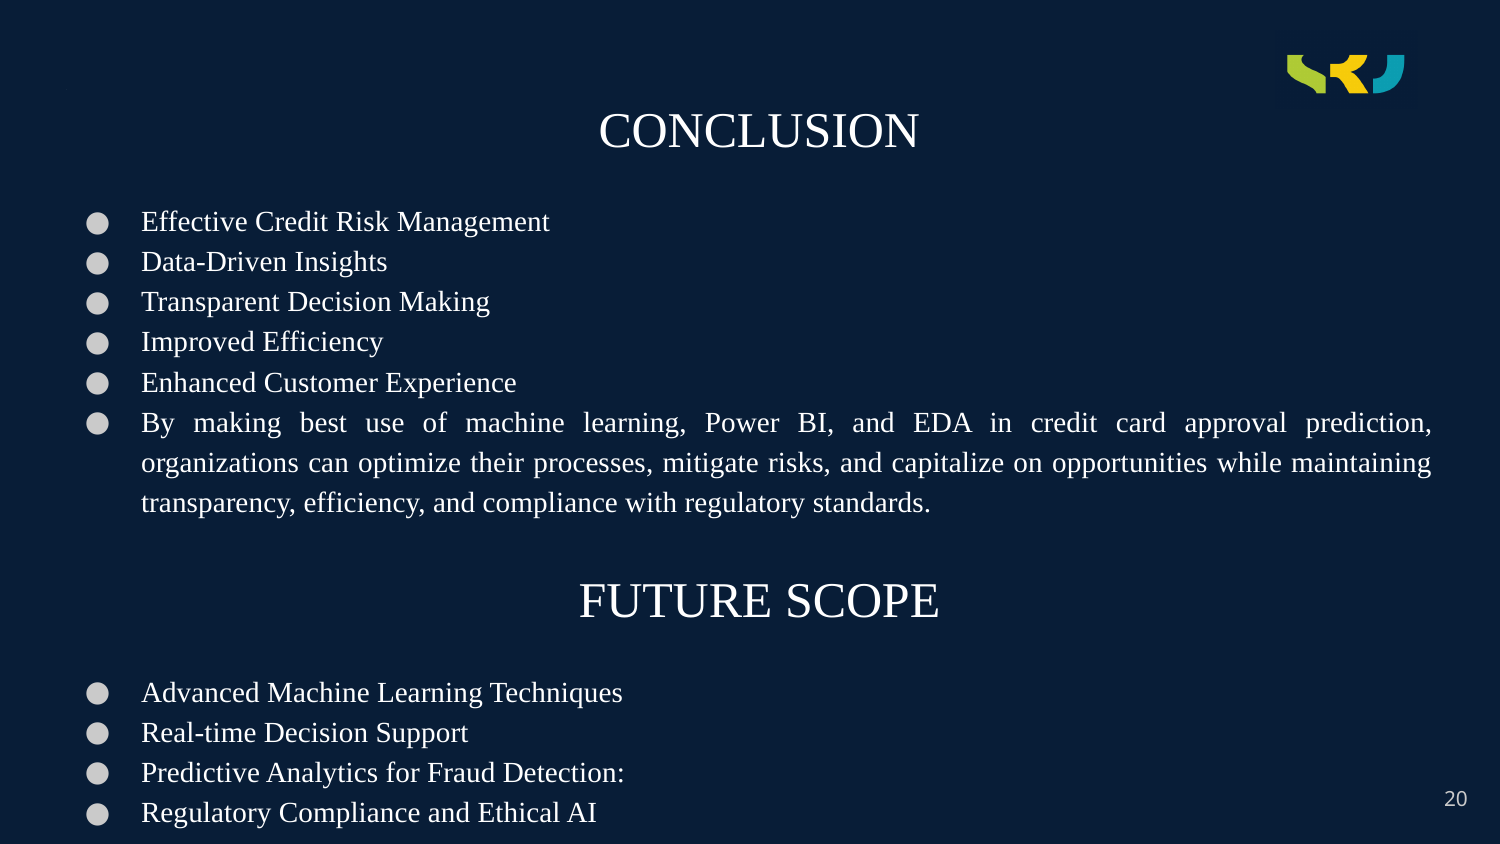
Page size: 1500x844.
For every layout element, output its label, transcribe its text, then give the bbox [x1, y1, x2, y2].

picture [1275, 30, 1418, 72]
list CONCLUSION Effective Credit Risk Management Data-Driven Insights Transparent Decision Making Improved Efficiency Enhanced Customer Experience By making best use of machine learning, Power BI, and EDA in credit card approval prediction, organizations can optimize their processes, mitigate risks, and capitalize on opportunities while maintaining transparency, efficiency, and compliance with regulatory standards. FUTURE SCOPE Advanced Machine Learning Techniques Real-time Decision Support Predictive Analytics for Fraud Detection: Regulatory Compliance and Ethical AI [51, 72, 1449, 808]
slide_number 20 [1392, 767, 1483, 833]
